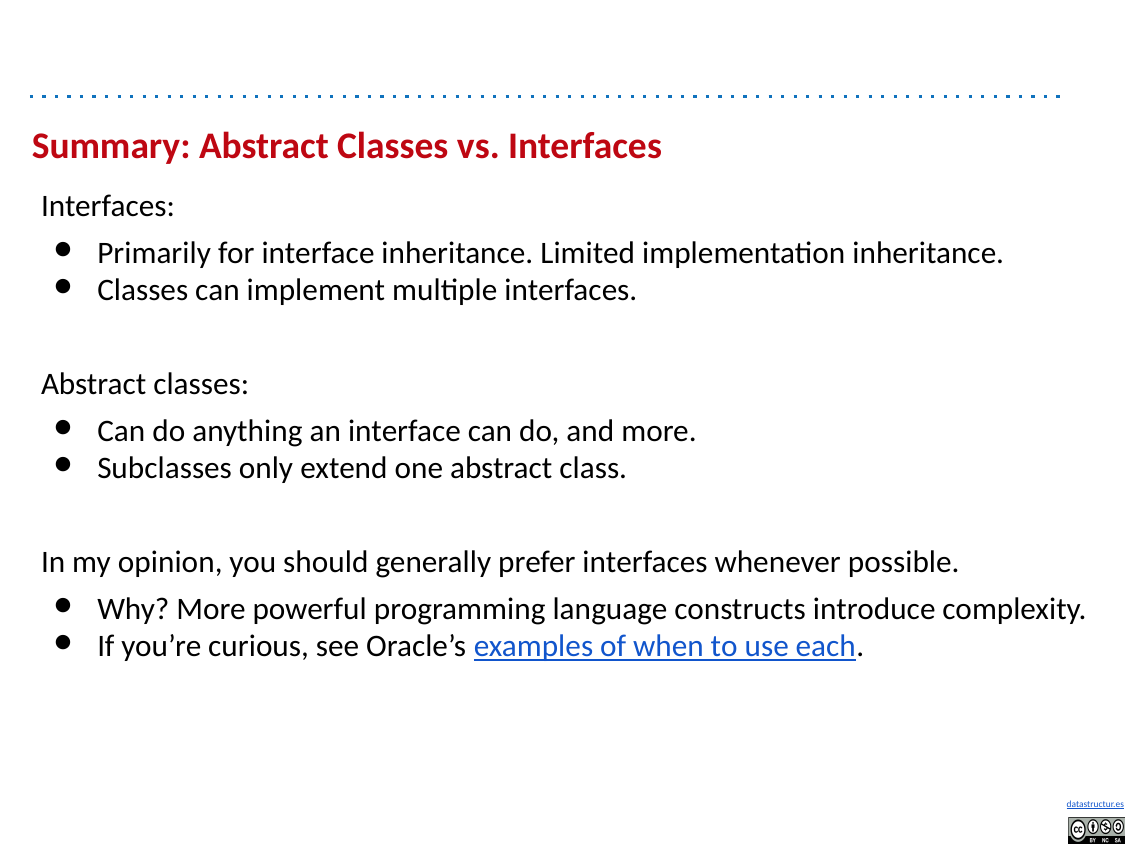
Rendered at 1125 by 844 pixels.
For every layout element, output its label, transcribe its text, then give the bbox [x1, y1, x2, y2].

title Summary: Abstract Classes vs. Interfaces [20, 116, 1033, 178]
picture [1068, 817, 1125, 844]
list Interfaces: Primarily for interface inheritance. Limited implementation inheritance. Classes can implement multiple interfaces. Abstract classes: Can do anything an interface can do, and more. Subclasses only extend one abstract class. In my opinion, you should generally prefer interfaces whenever possible. Why? More powerful programming language constructs introduce complexity. If you’re curious, see Oracle’s examples of when to use each. [29, 173, 1107, 685]
